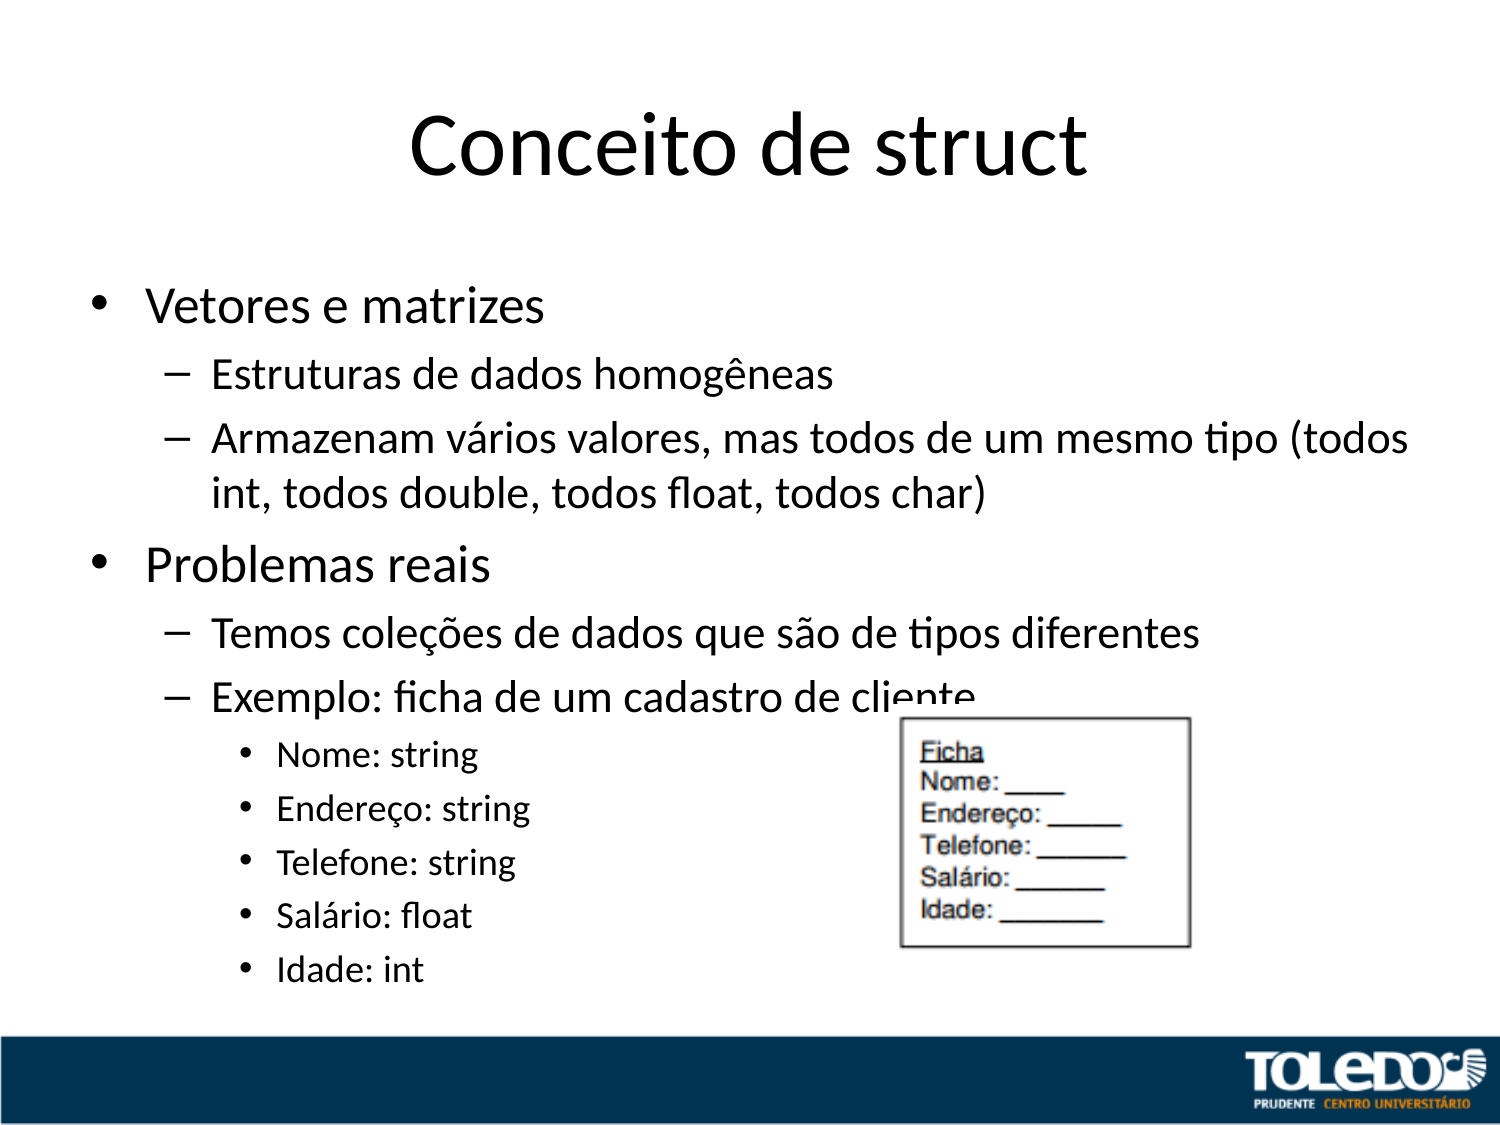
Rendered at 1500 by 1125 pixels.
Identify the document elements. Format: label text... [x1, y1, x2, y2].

picture [0, 0, 1500, 1125]
list Vetores e matrizes Estruturas de dados homogêneas Armazenam vários valores, mas todos de um mesmo tipo (todos int, todos double, todos float, todos char) Problemas reais Temos coleções de dados que são de tipos diferentes Exemplo: ficha de um cadastro de cliente Nome: string Endereço: string Telefone: string Salário: float Idade: int [75, 262, 1425, 1005]
title Conceito de struct [75, 45, 1425, 233]
